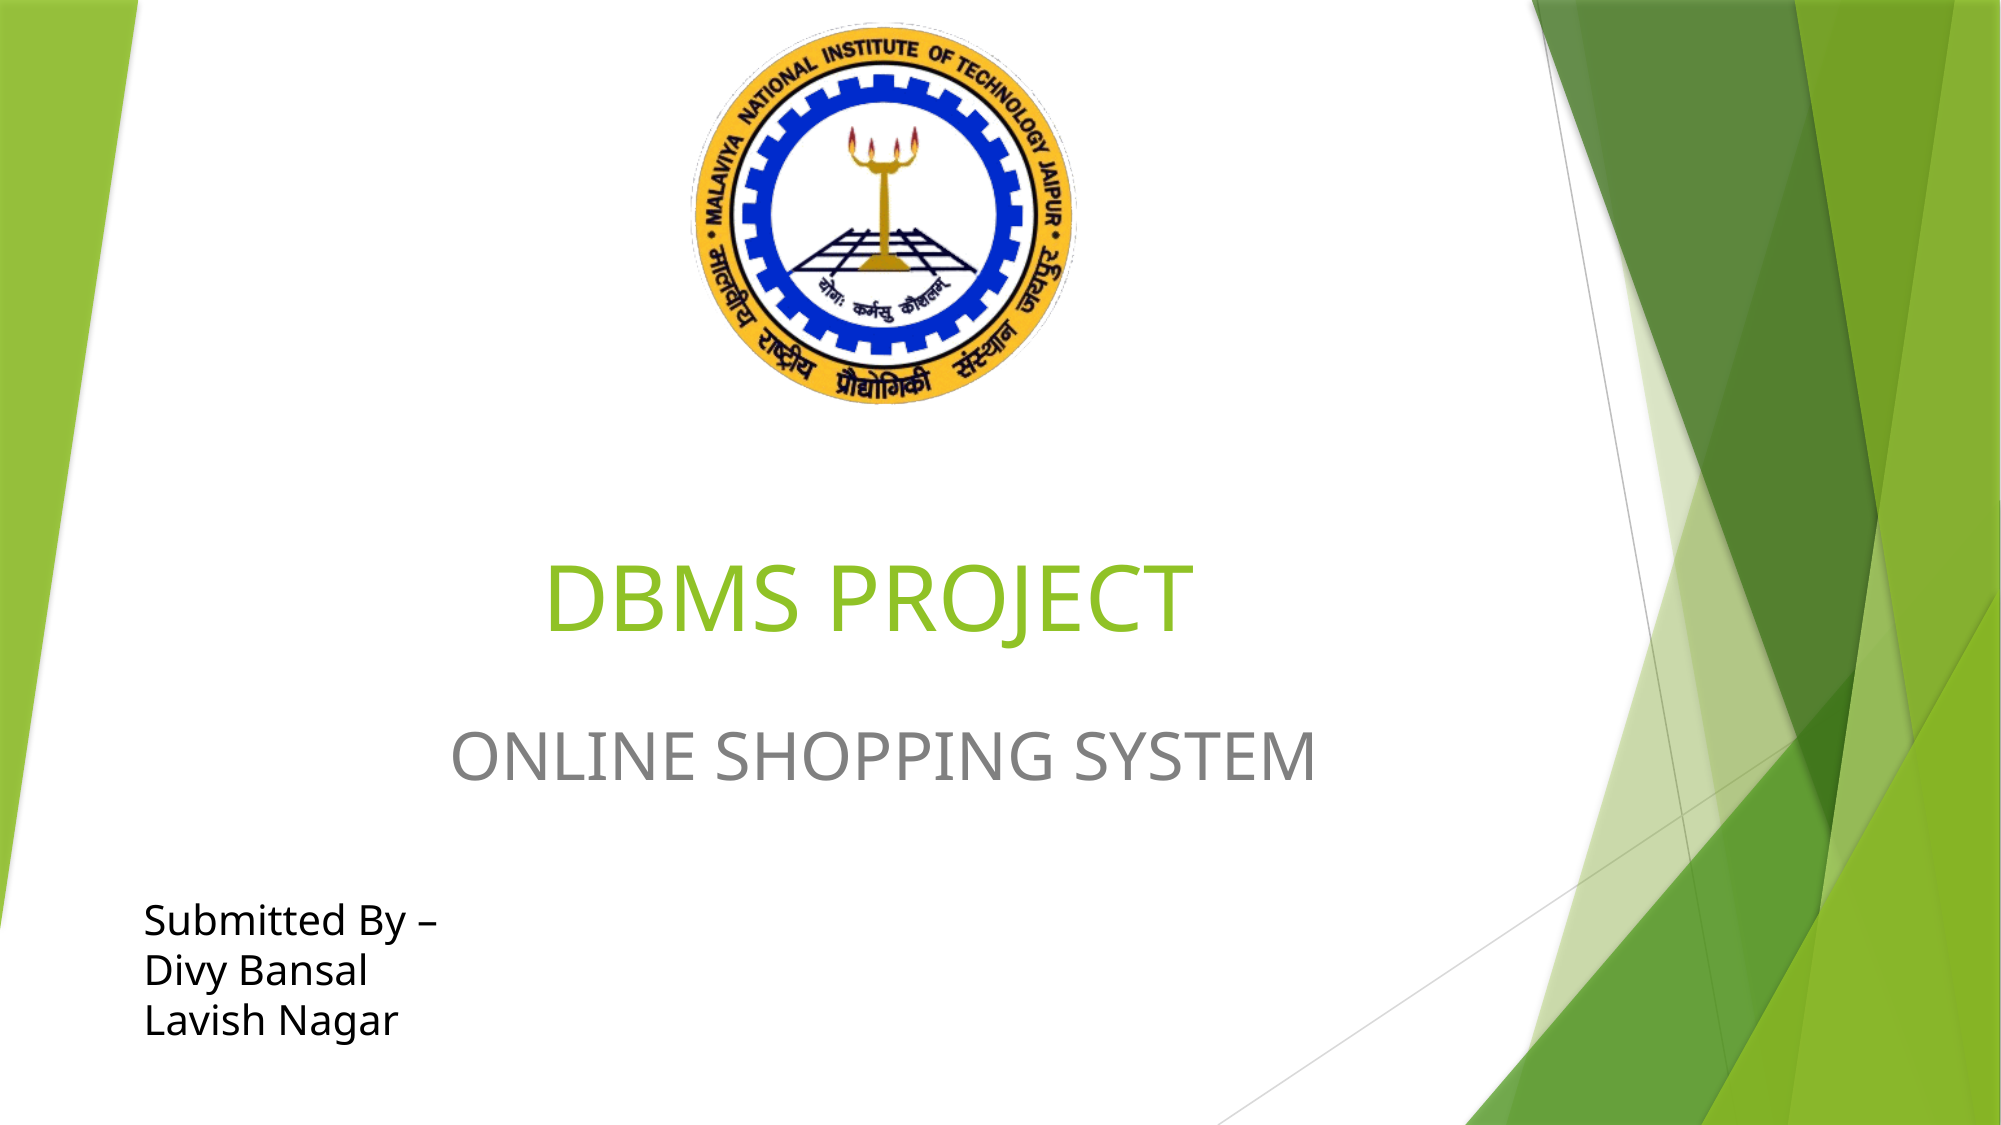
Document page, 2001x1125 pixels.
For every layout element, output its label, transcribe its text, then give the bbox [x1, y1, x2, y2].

picture [687, 16, 1081, 413]
subtitle ONLINE SHOPPING SYSTEM [247, 706, 1522, 887]
title DBMS PROJECT [231, 497, 1506, 768]
text_box Submitted By – Divy Bansal Lavish Nagar [128, 886, 482, 1052]
